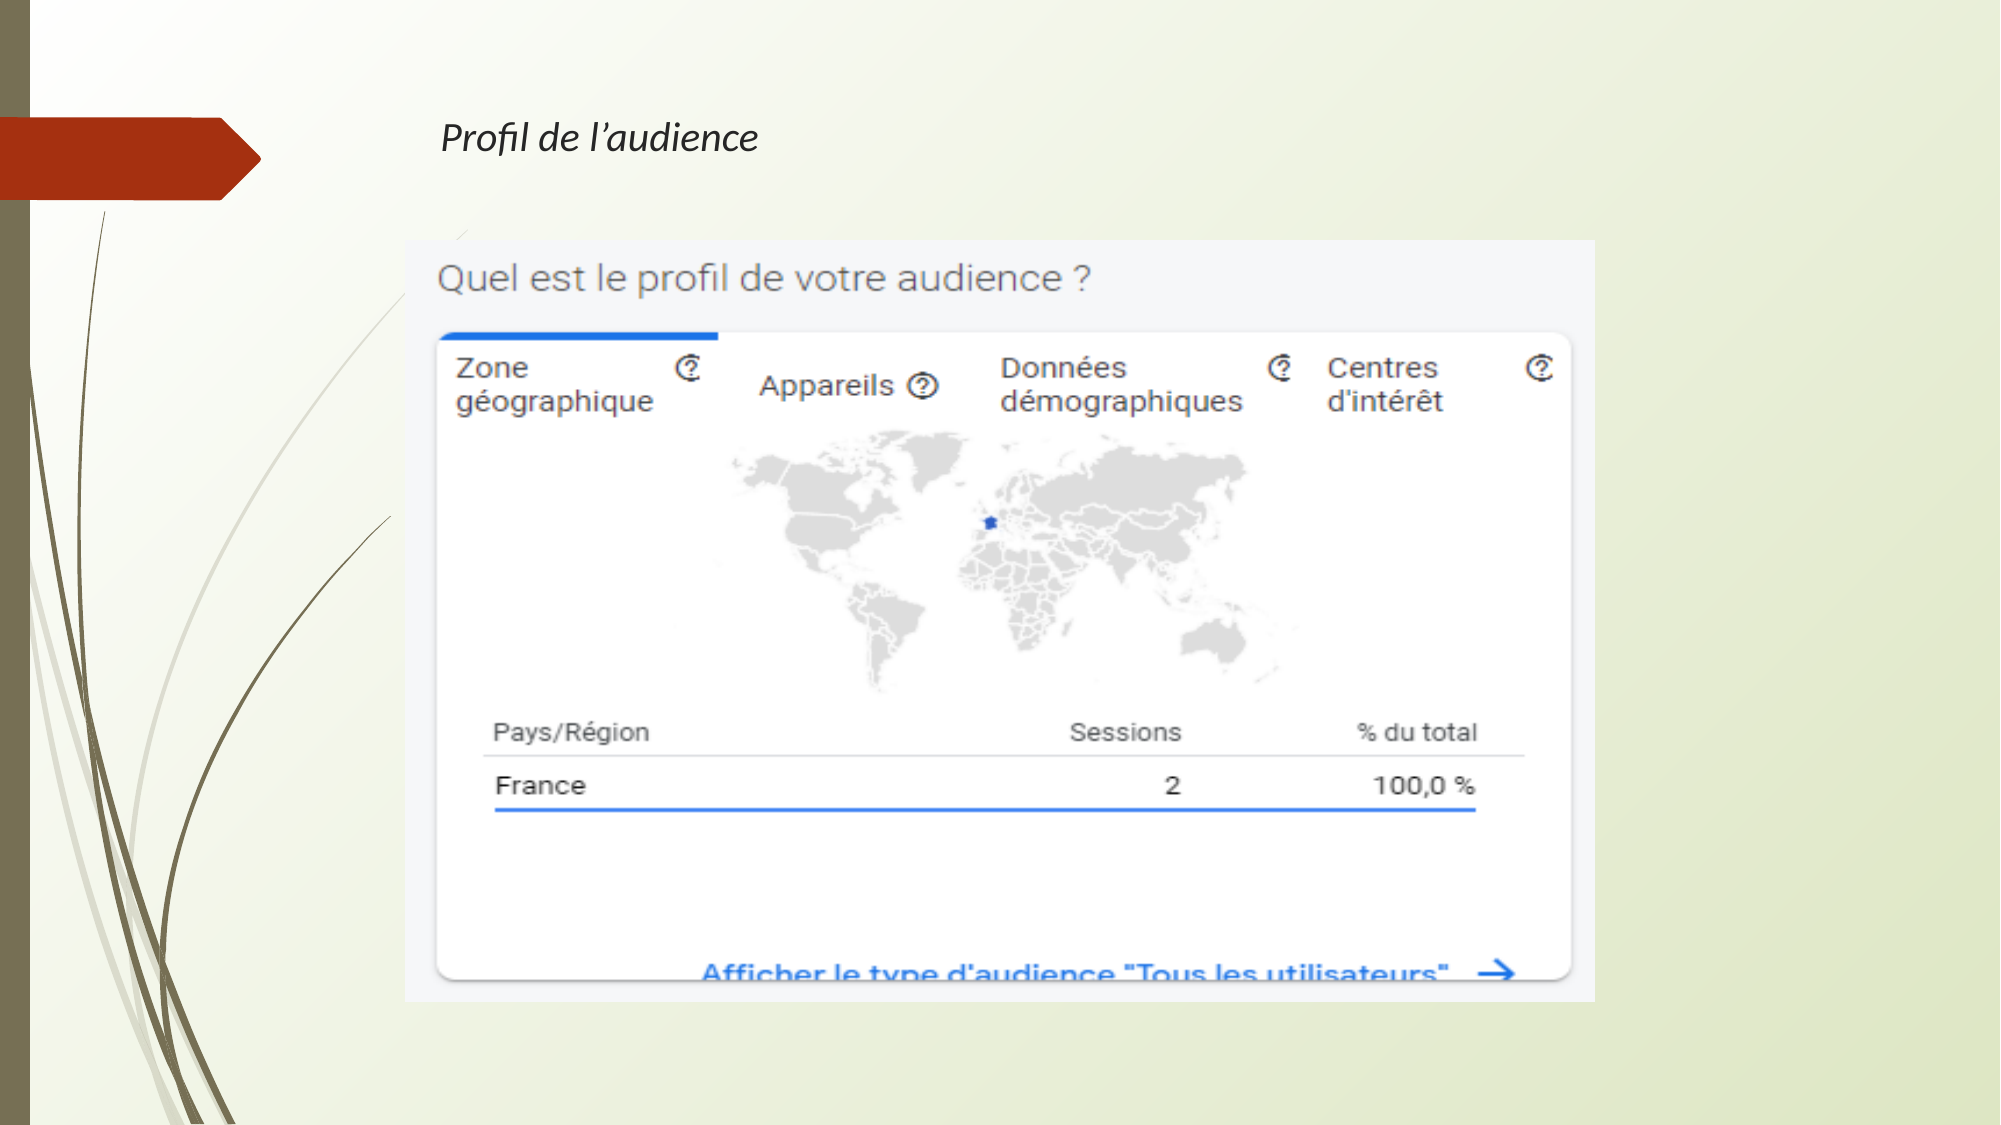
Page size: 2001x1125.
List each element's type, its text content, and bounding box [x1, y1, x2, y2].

title Profil de l’audience [425, 102, 1888, 313]
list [405, 240, 1595, 1003]
